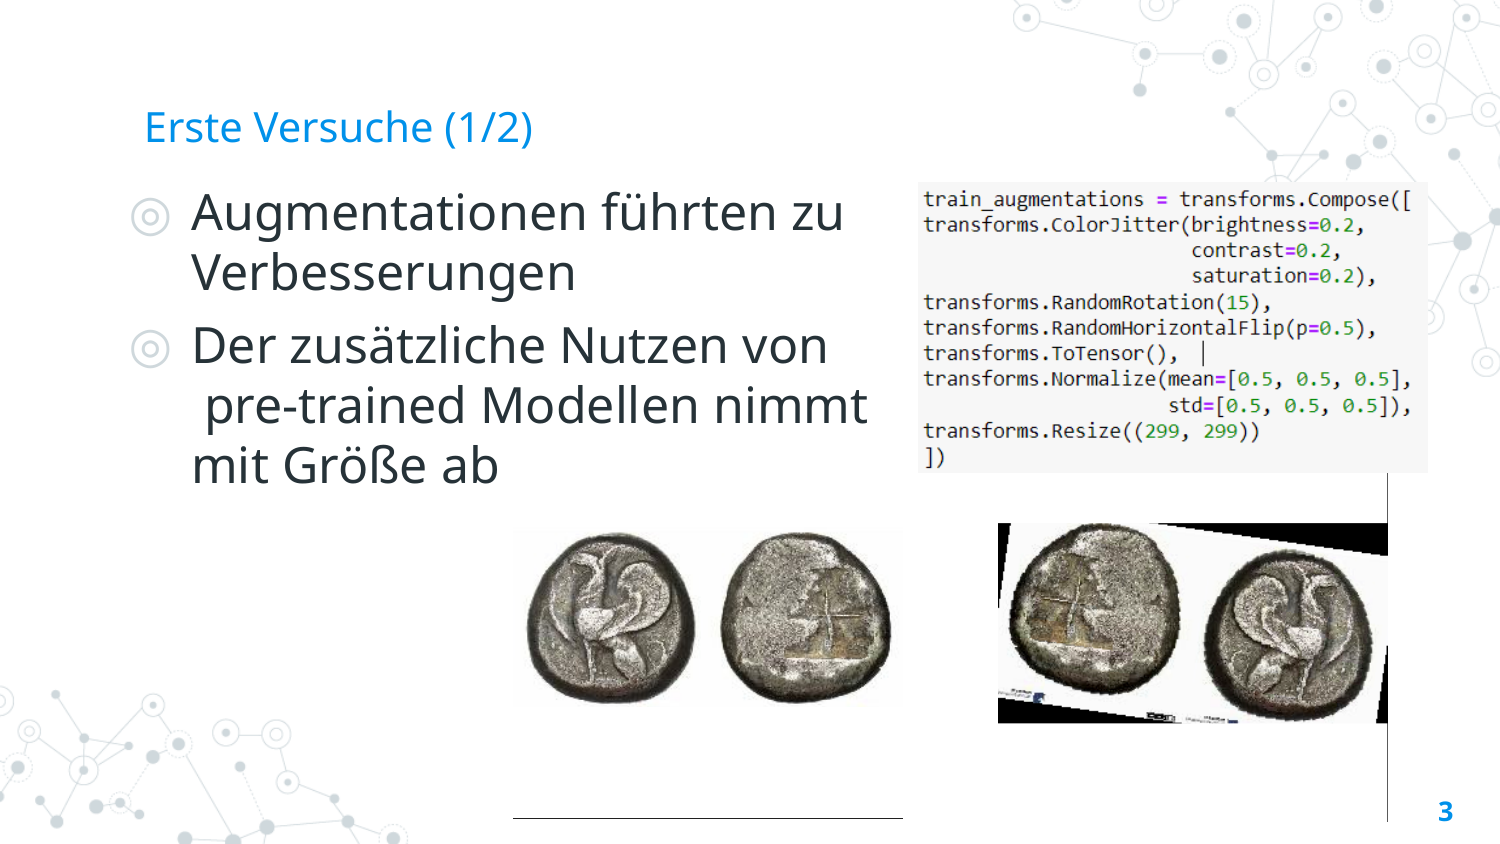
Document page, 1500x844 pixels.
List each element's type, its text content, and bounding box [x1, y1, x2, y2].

slide_number 3 [1378, 779, 1469, 844]
list Augmentationen führten zu Verbesserungen Der zusätzliche Nutzen von pre-trained Modellen nimmt mit Größe ab [101, 165, 903, 753]
title Erste Versuche (1/2) [128, 50, 1372, 166]
picture [0, 0, 1500, 844]
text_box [482, 423, 934, 819]
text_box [981, 480, 1388, 826]
